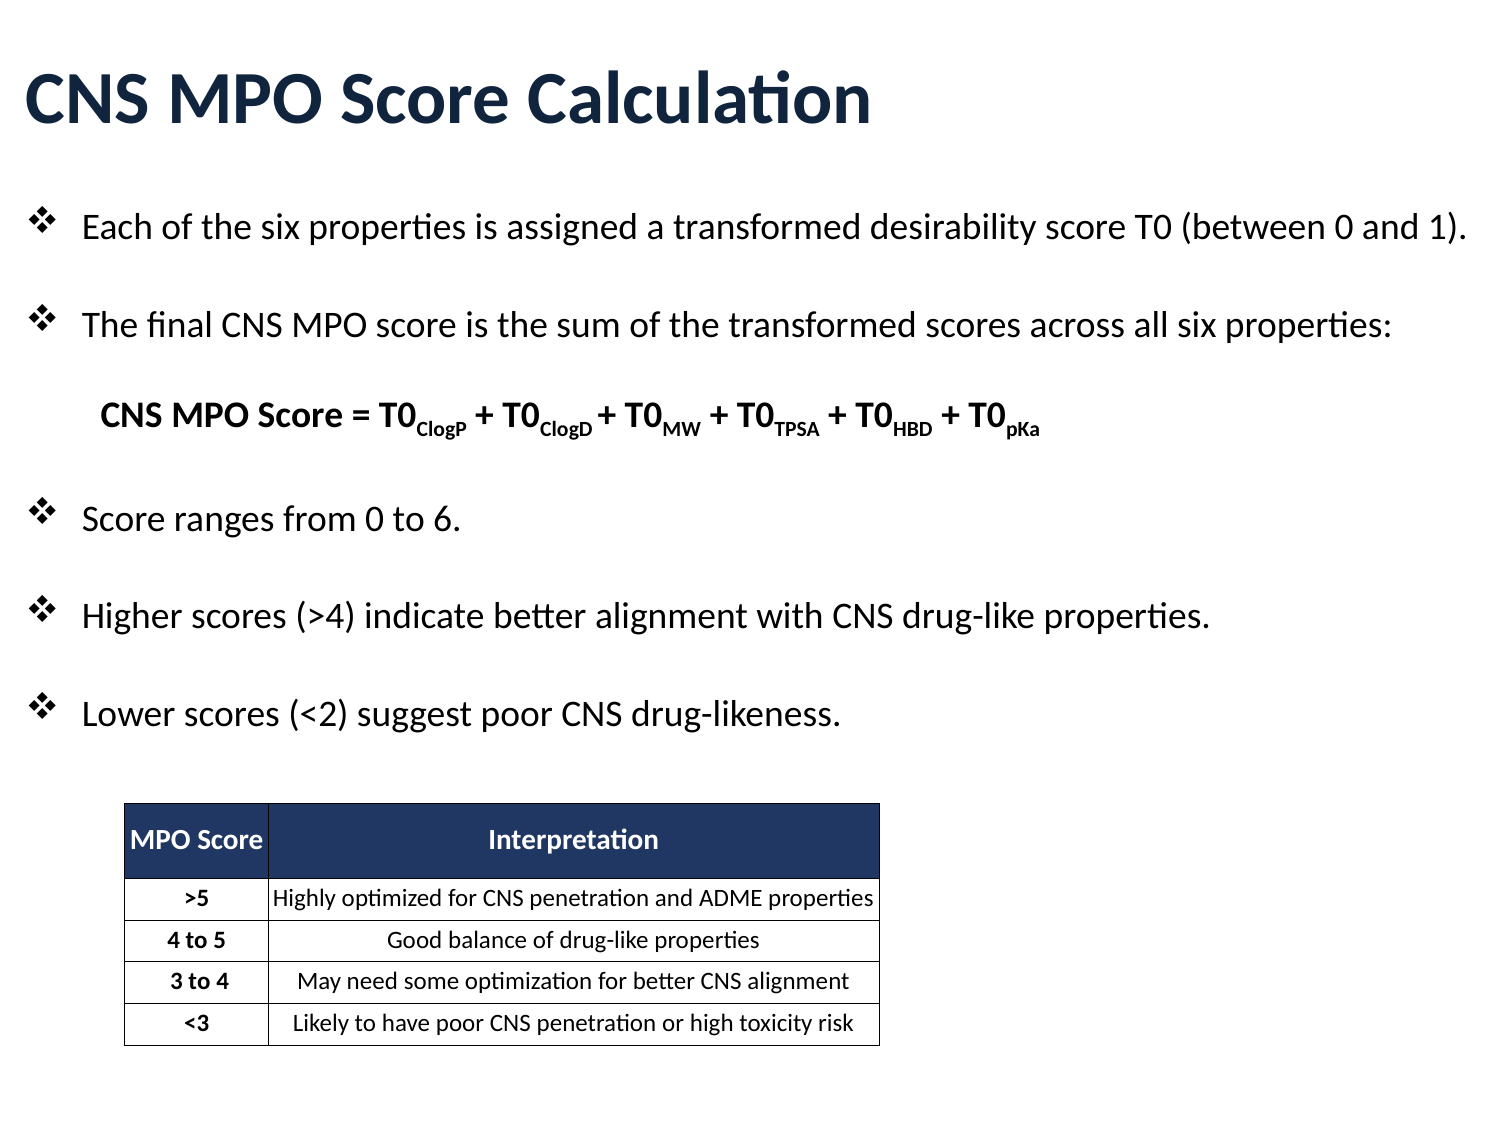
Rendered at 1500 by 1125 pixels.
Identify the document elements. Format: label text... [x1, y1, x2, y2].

table_cell Likely to have poor CNS penetration or high toxicity risk [269, 1004, 879, 1045]
table_cell Highly optimized for CNS penetration and ADME properties [269, 879, 879, 920]
text_box Each of the six properties is assigned a transformed desirability score T0 (between 0 and 1). The final CNS MPO score is the sum of the transformed scores across all six properties: CNS MPO Score = T0ClogP​ + T0ClogD ​+ T0MW​ + T0TPSA​ + T0HBD​ + T0pKa Score ranges from 0 to 6. Higher scores (>4) indicate better alignment with CNS drug-like properties. Lower scores (<2) suggest poor CNS drug-likeness. [10, 149, 1489, 845]
table_header MPO Score [125, 804, 268, 878]
title CNS MPO Score Calculation [10, 0, 1361, 149]
table_cell May need some optimization for better CNS alignment [269, 962, 879, 1003]
table_cell <3 [125, 1004, 268, 1045]
table_cell 3 to 4 [125, 962, 268, 1003]
table_cell Good balance of drug-like properties [269, 921, 879, 961]
table_cell >5 [125, 879, 268, 920]
table_cell 4 to 5 [125, 921, 268, 961]
table_header Interpretation [269, 804, 879, 878]
